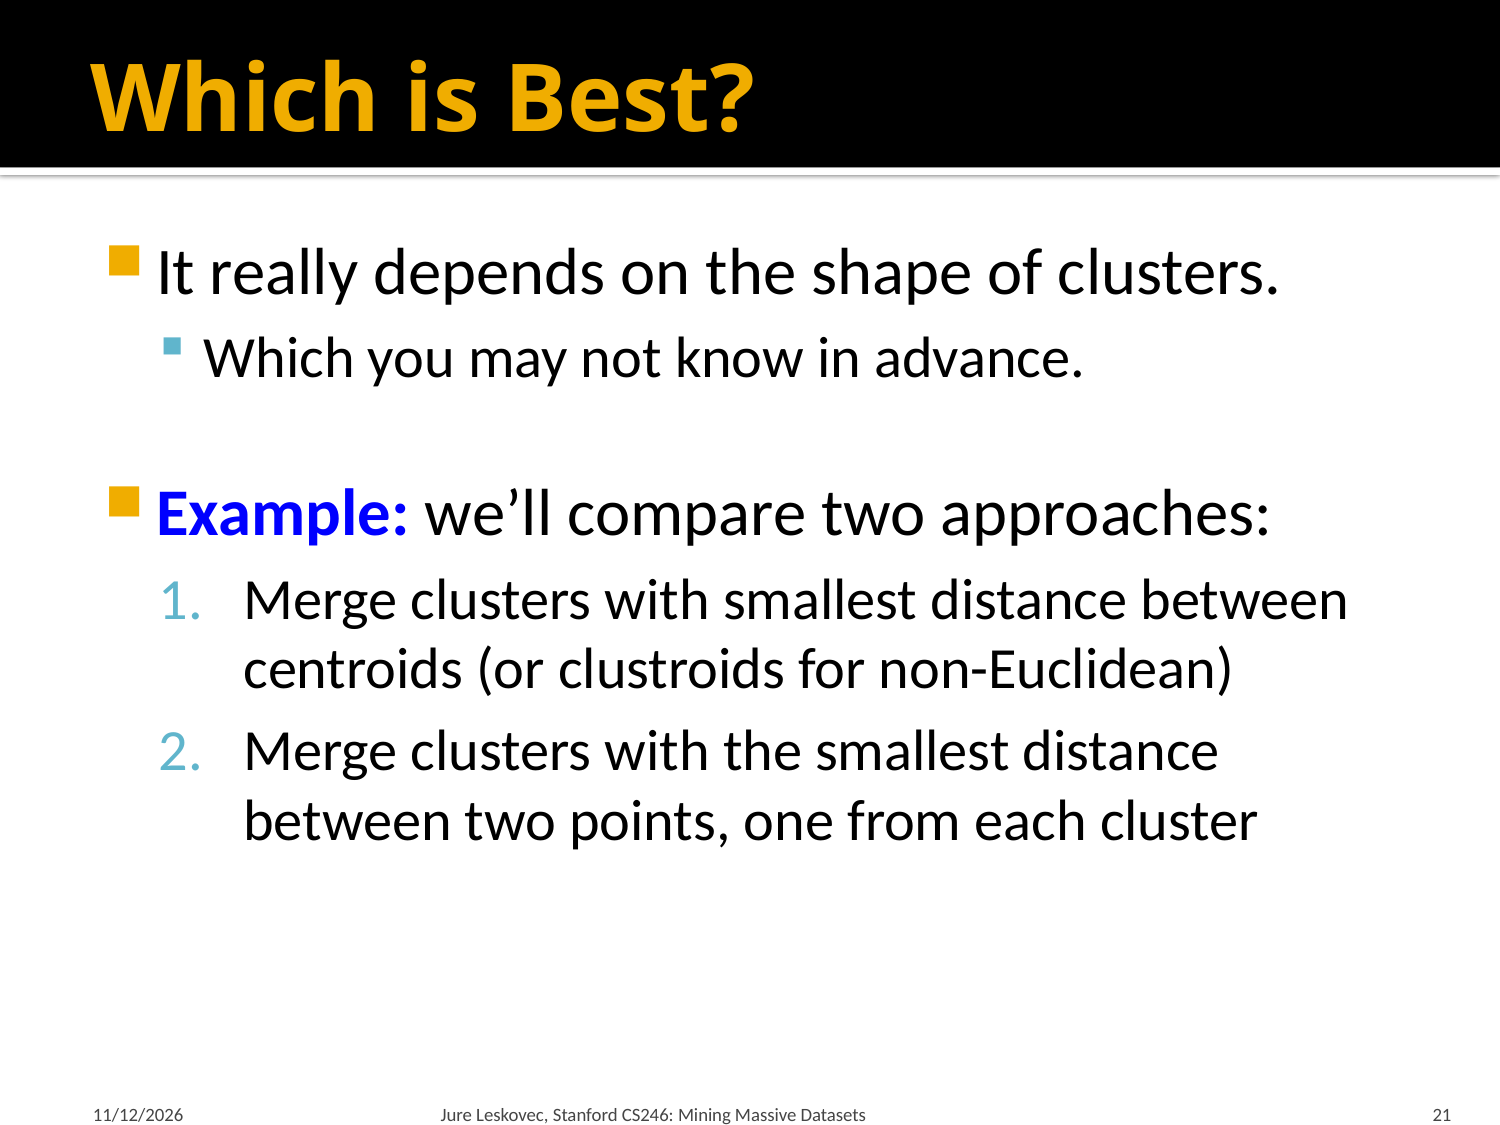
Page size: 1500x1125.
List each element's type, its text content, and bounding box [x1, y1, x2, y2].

slide_number 21 [1345, 1080, 1467, 1125]
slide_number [75, 1080, 425, 1125]
list It really depends on the shape of clusters. Which you may not know in advance. Example: we’ll compare two approaches: Merge clusters with smallest distance between centroids (or clustroids for non-Euclidean) Merge clusters with the smallest distance between two points, one from each cluster [75, 212, 1425, 1075]
title Which is Best? [75, 12, 1425, 175]
footer Jure Leskovec, Stanford CS246: Mining Massive Datasets [433, 1080, 1337, 1125]
